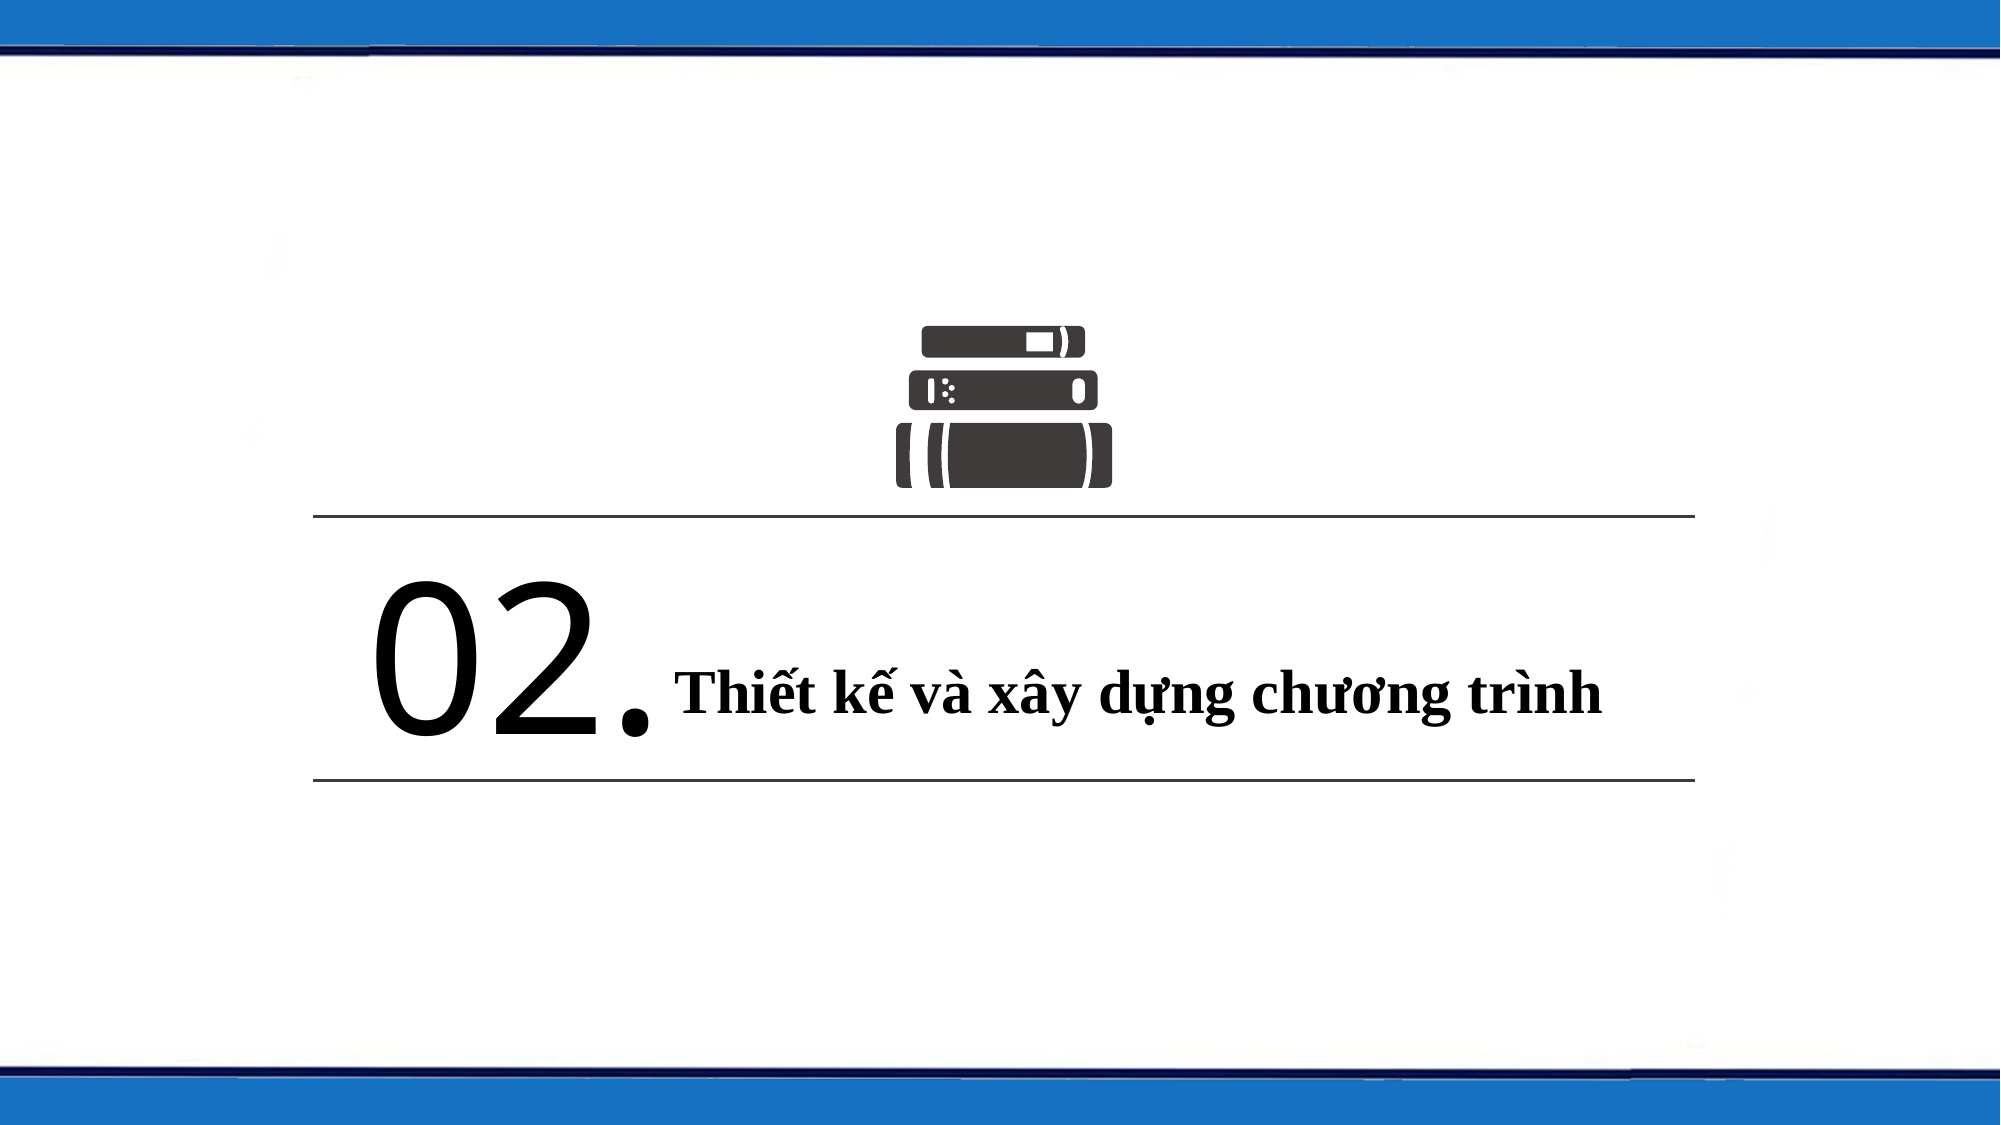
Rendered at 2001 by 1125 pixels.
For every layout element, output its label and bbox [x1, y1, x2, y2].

text_box [927, 422, 944, 488]
text_box [1088, 422, 1113, 488]
text_box [351, 516, 1659, 879]
text_box [908, 370, 1098, 411]
picture [0, 0, 2000, 1125]
text_box [896, 422, 913, 488]
text_box [947, 422, 1087, 488]
text_box [921, 325, 1086, 358]
